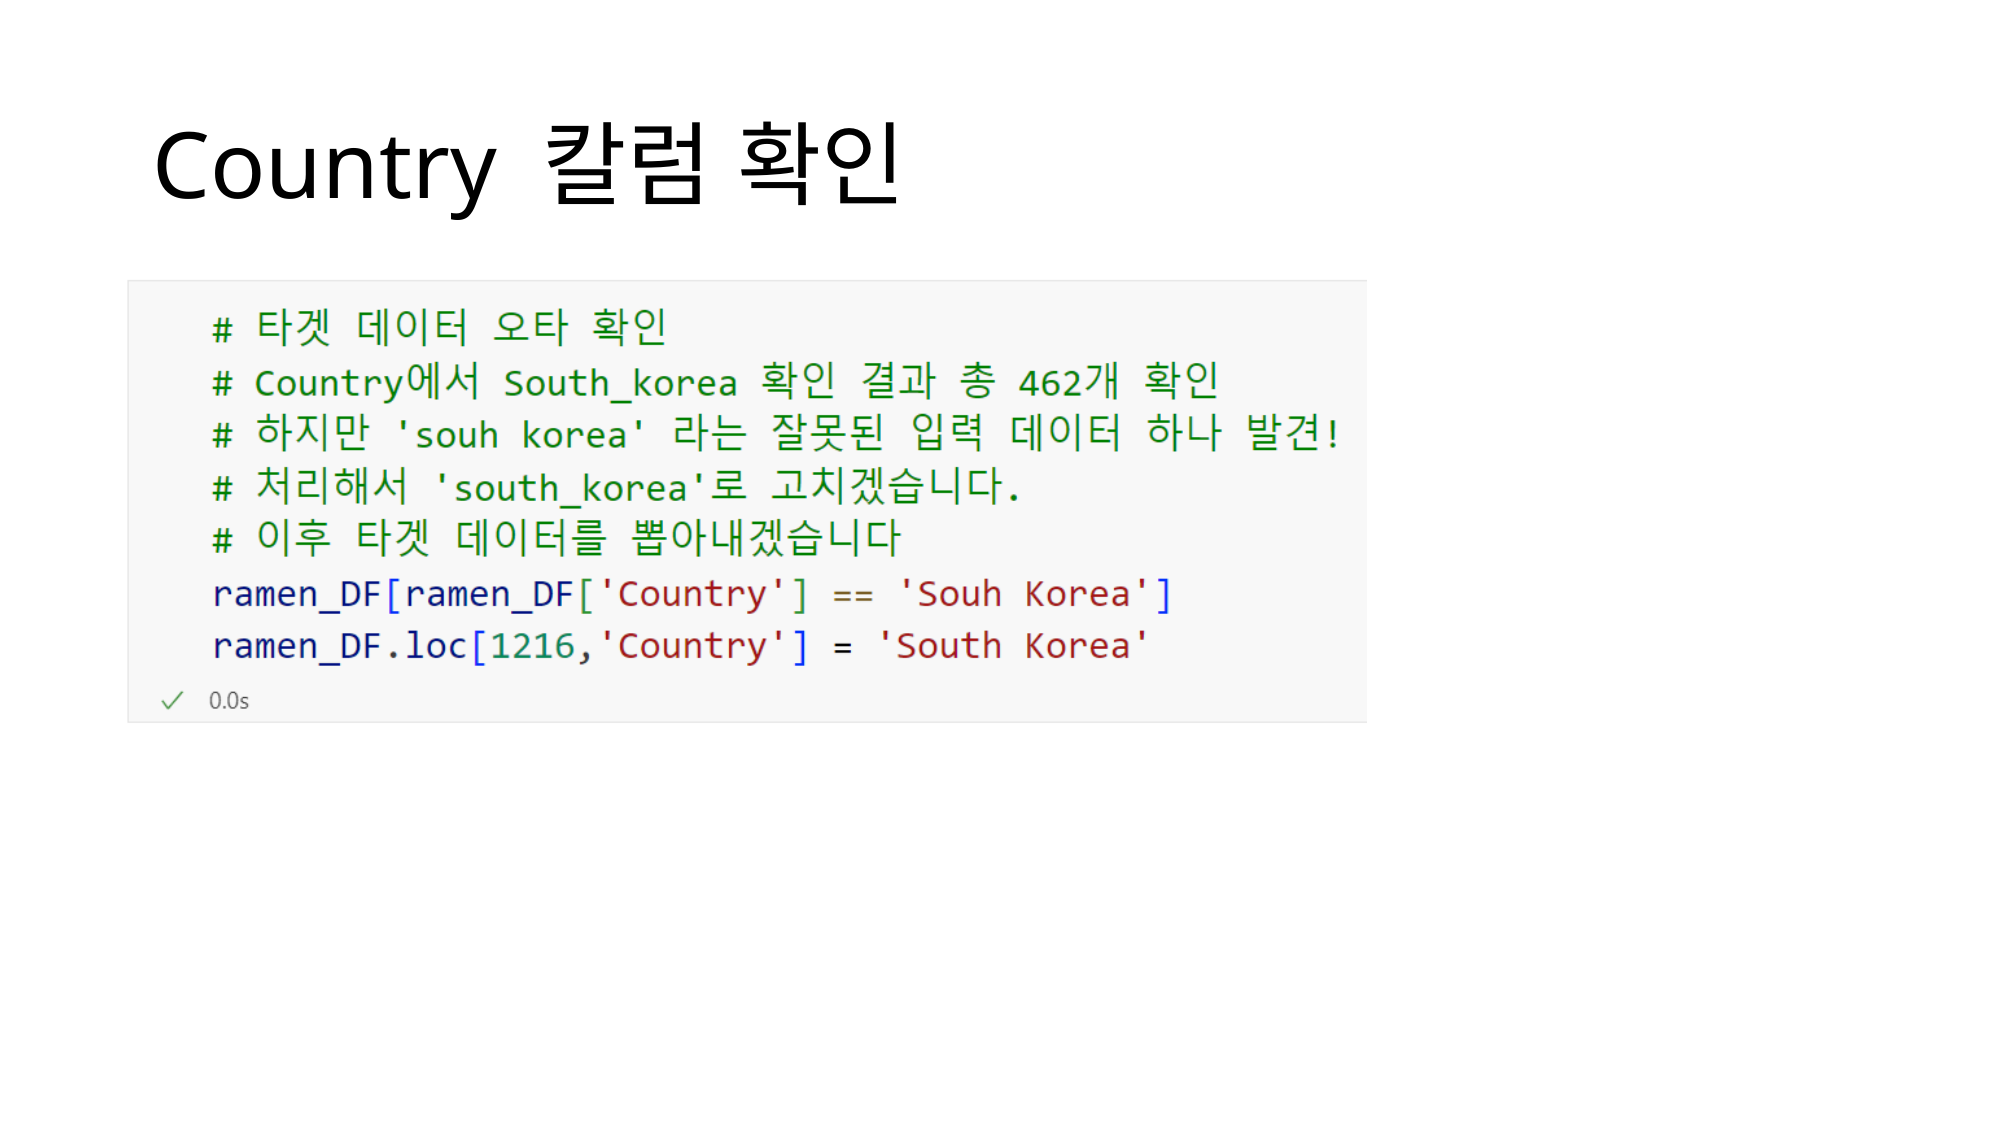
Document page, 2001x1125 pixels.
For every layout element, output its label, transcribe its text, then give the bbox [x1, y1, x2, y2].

picture [124, 249, 1367, 749]
title Country 칼럼 확인 [137, 59, 1863, 278]
